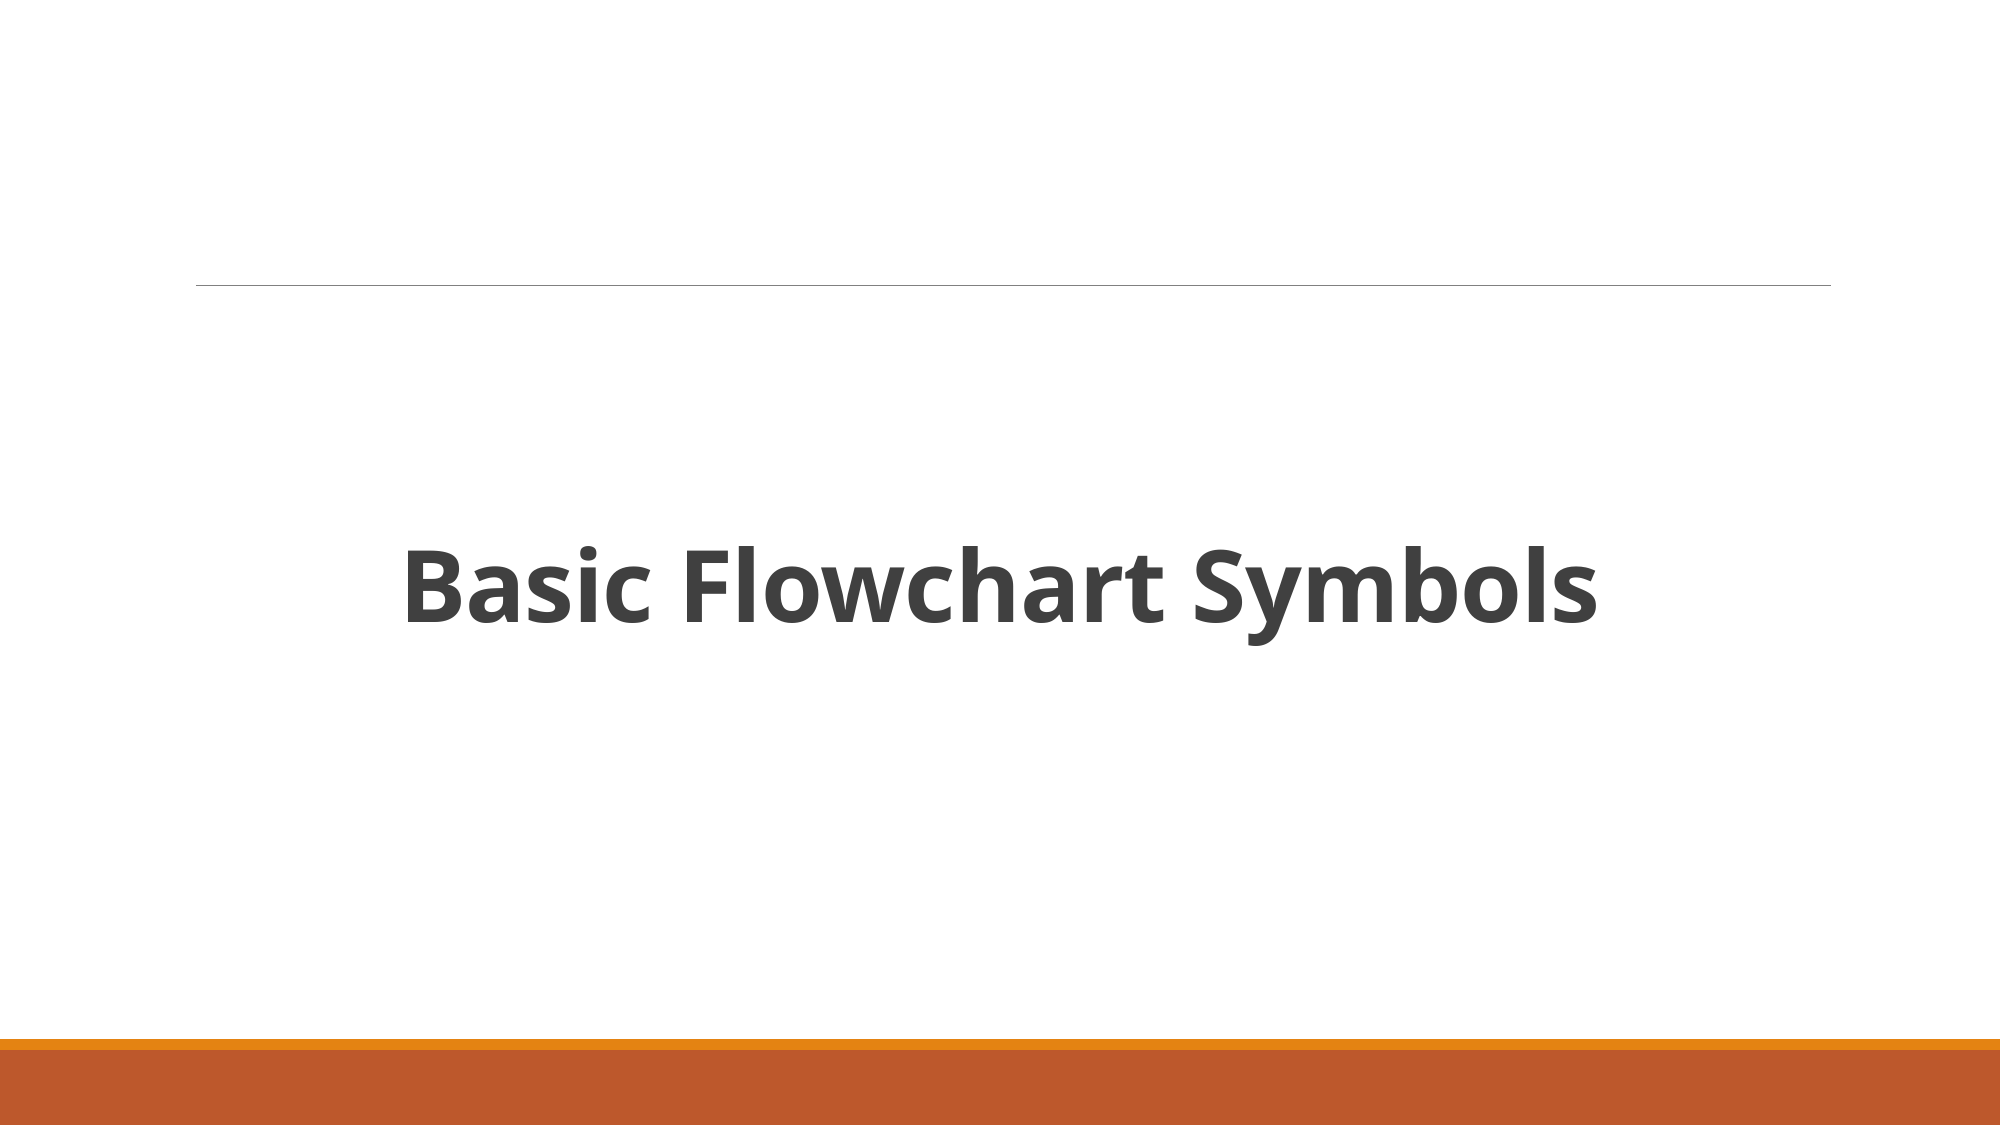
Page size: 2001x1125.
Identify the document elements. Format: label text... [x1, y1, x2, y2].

title Basic Flowchart Symbols [137, 432, 1863, 651]
